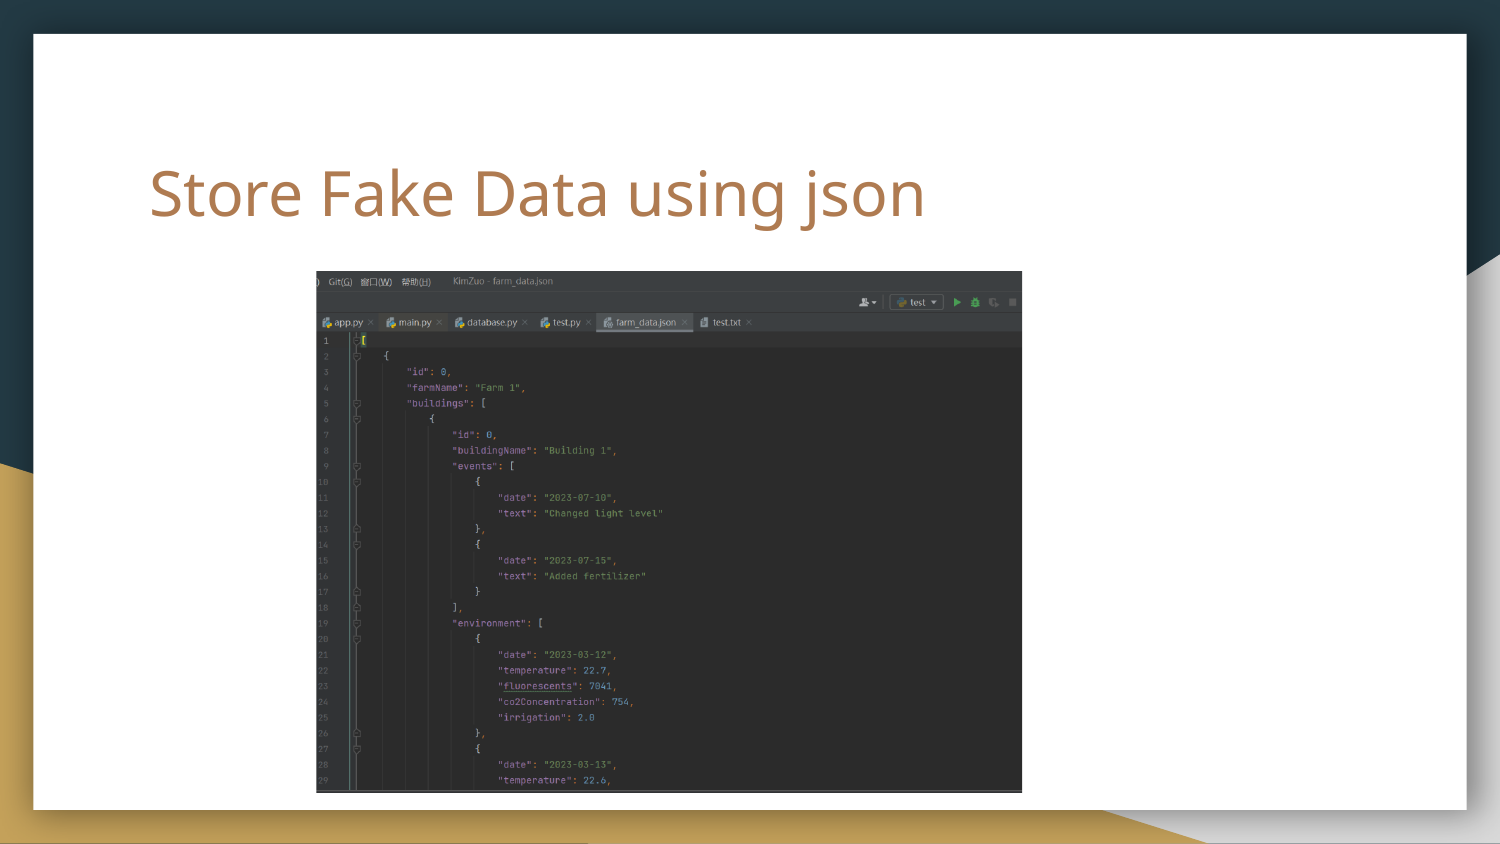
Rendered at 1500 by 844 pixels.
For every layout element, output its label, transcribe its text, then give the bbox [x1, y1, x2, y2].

picture [316, 271, 1023, 794]
title Store Fake Data using json [134, 138, 1366, 296]
